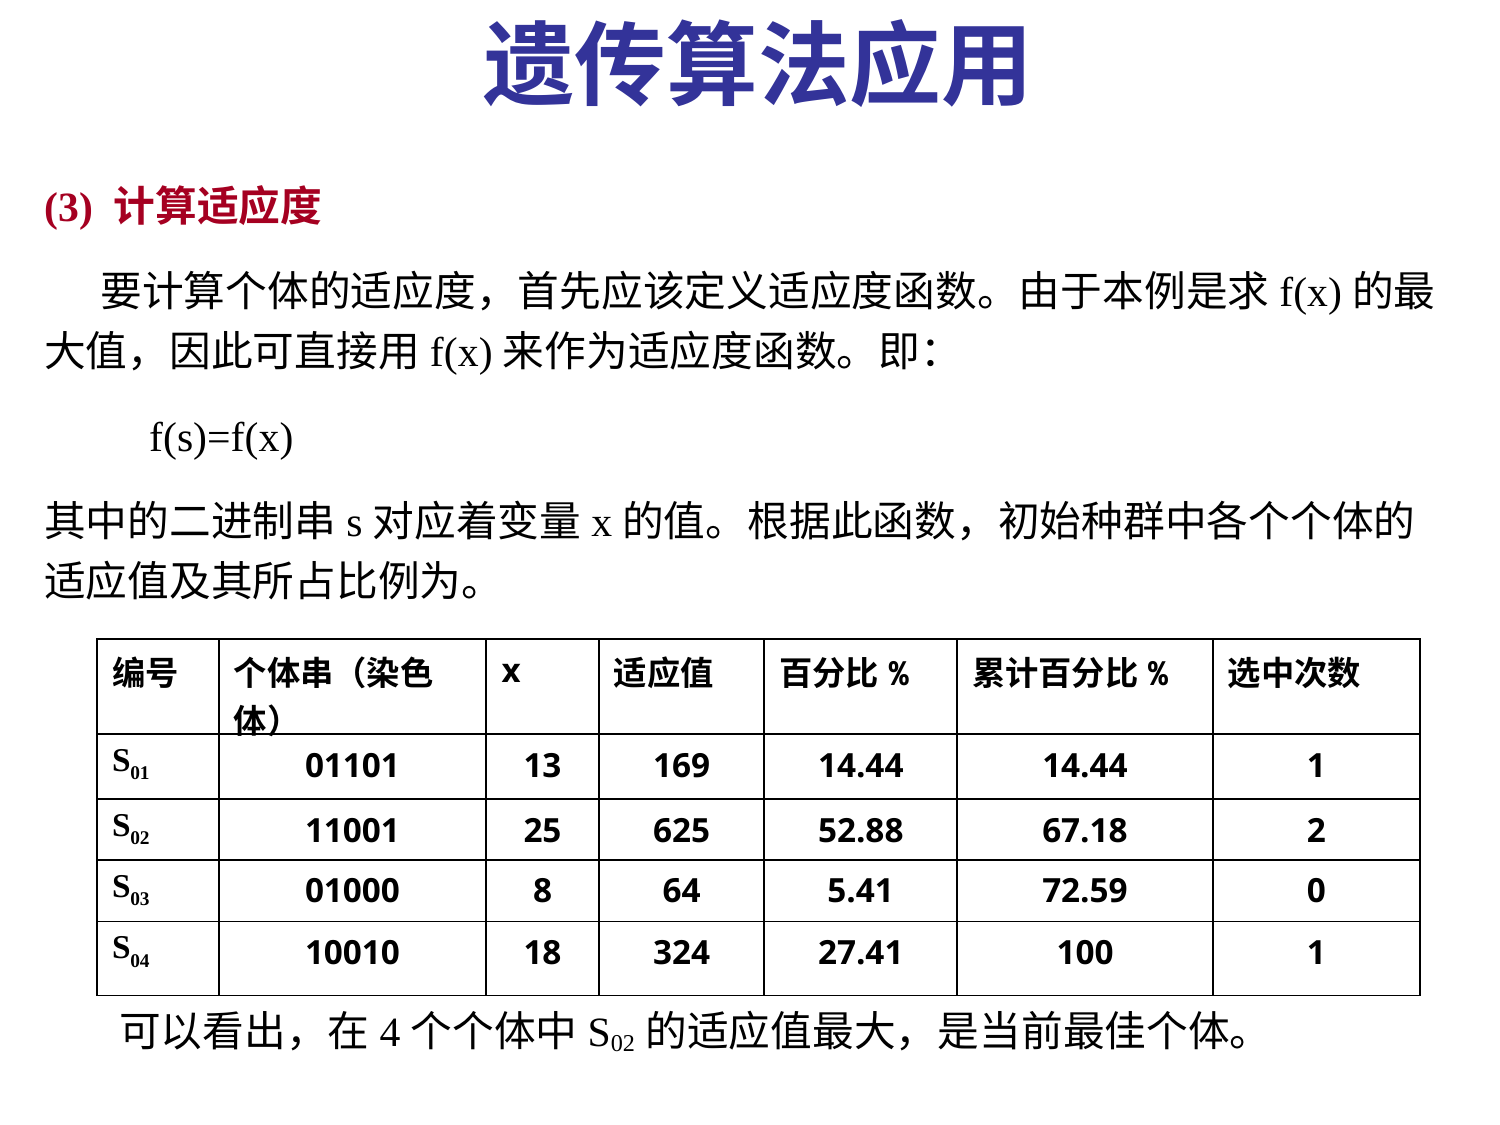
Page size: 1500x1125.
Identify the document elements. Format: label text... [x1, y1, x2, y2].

table_cell S02 [98, 800, 218, 859]
table_cell 25 [487, 800, 598, 859]
table_header x [487, 640, 598, 733]
table_cell S03 [98, 861, 218, 921]
table_header 个体串（染色体） [220, 640, 485, 733]
table_cell 1 [1214, 922, 1419, 995]
table_header 选中次数 [1214, 640, 1419, 733]
table_cell 324 [600, 922, 763, 995]
table_cell 18 [487, 922, 598, 995]
table_cell 52.88 [765, 800, 956, 859]
text_box 遗传算法应用 [300, 0, 1217, 125]
table_cell 0 [1214, 861, 1419, 921]
table_cell 625 [600, 800, 763, 859]
table_cell 8 [487, 861, 598, 921]
table_cell S04 [98, 922, 218, 995]
table_cell 14.44 [958, 735, 1212, 798]
table_cell S01 [98, 735, 218, 798]
table_cell 67.18 [958, 800, 1212, 859]
table_cell 14.44 [765, 735, 956, 798]
table_header 百分比% [765, 640, 956, 733]
table_cell 169 [600, 735, 763, 798]
table_cell 2 [1214, 800, 1419, 859]
table_cell 72.59 [958, 861, 1212, 921]
table_cell 27.41 [765, 922, 956, 995]
table_cell 10010 [220, 922, 485, 995]
table_cell 13 [487, 735, 598, 798]
table_header 适应值 [600, 640, 763, 733]
table_cell 64 [600, 861, 763, 921]
table_cell 5.41 [765, 861, 956, 921]
text_box (3) 计算适应度 要计算个体的适应度，首先应该定义适应度函数。由于本例是求f(x)的最大值，因此可直接用f(x)来作为适应度函数。即： f(s)=f(x) 其中的二进制串s对应着变量x的值。根据此函数，初始种群中各个个体的适应值及其所占比例为。 可以看出，在4个个体中S02的适应值最大，是当前最佳个体。 [29, 172, 1471, 1064]
table_cell 1 [1214, 735, 1419, 798]
table_cell 11001 [220, 800, 485, 859]
table_cell 01101 [220, 735, 485, 798]
table_header 累计百分比% [958, 640, 1212, 733]
table_header 编号 [98, 640, 218, 733]
table_cell 100 [958, 922, 1212, 995]
table_cell 01000 [220, 861, 485, 921]
